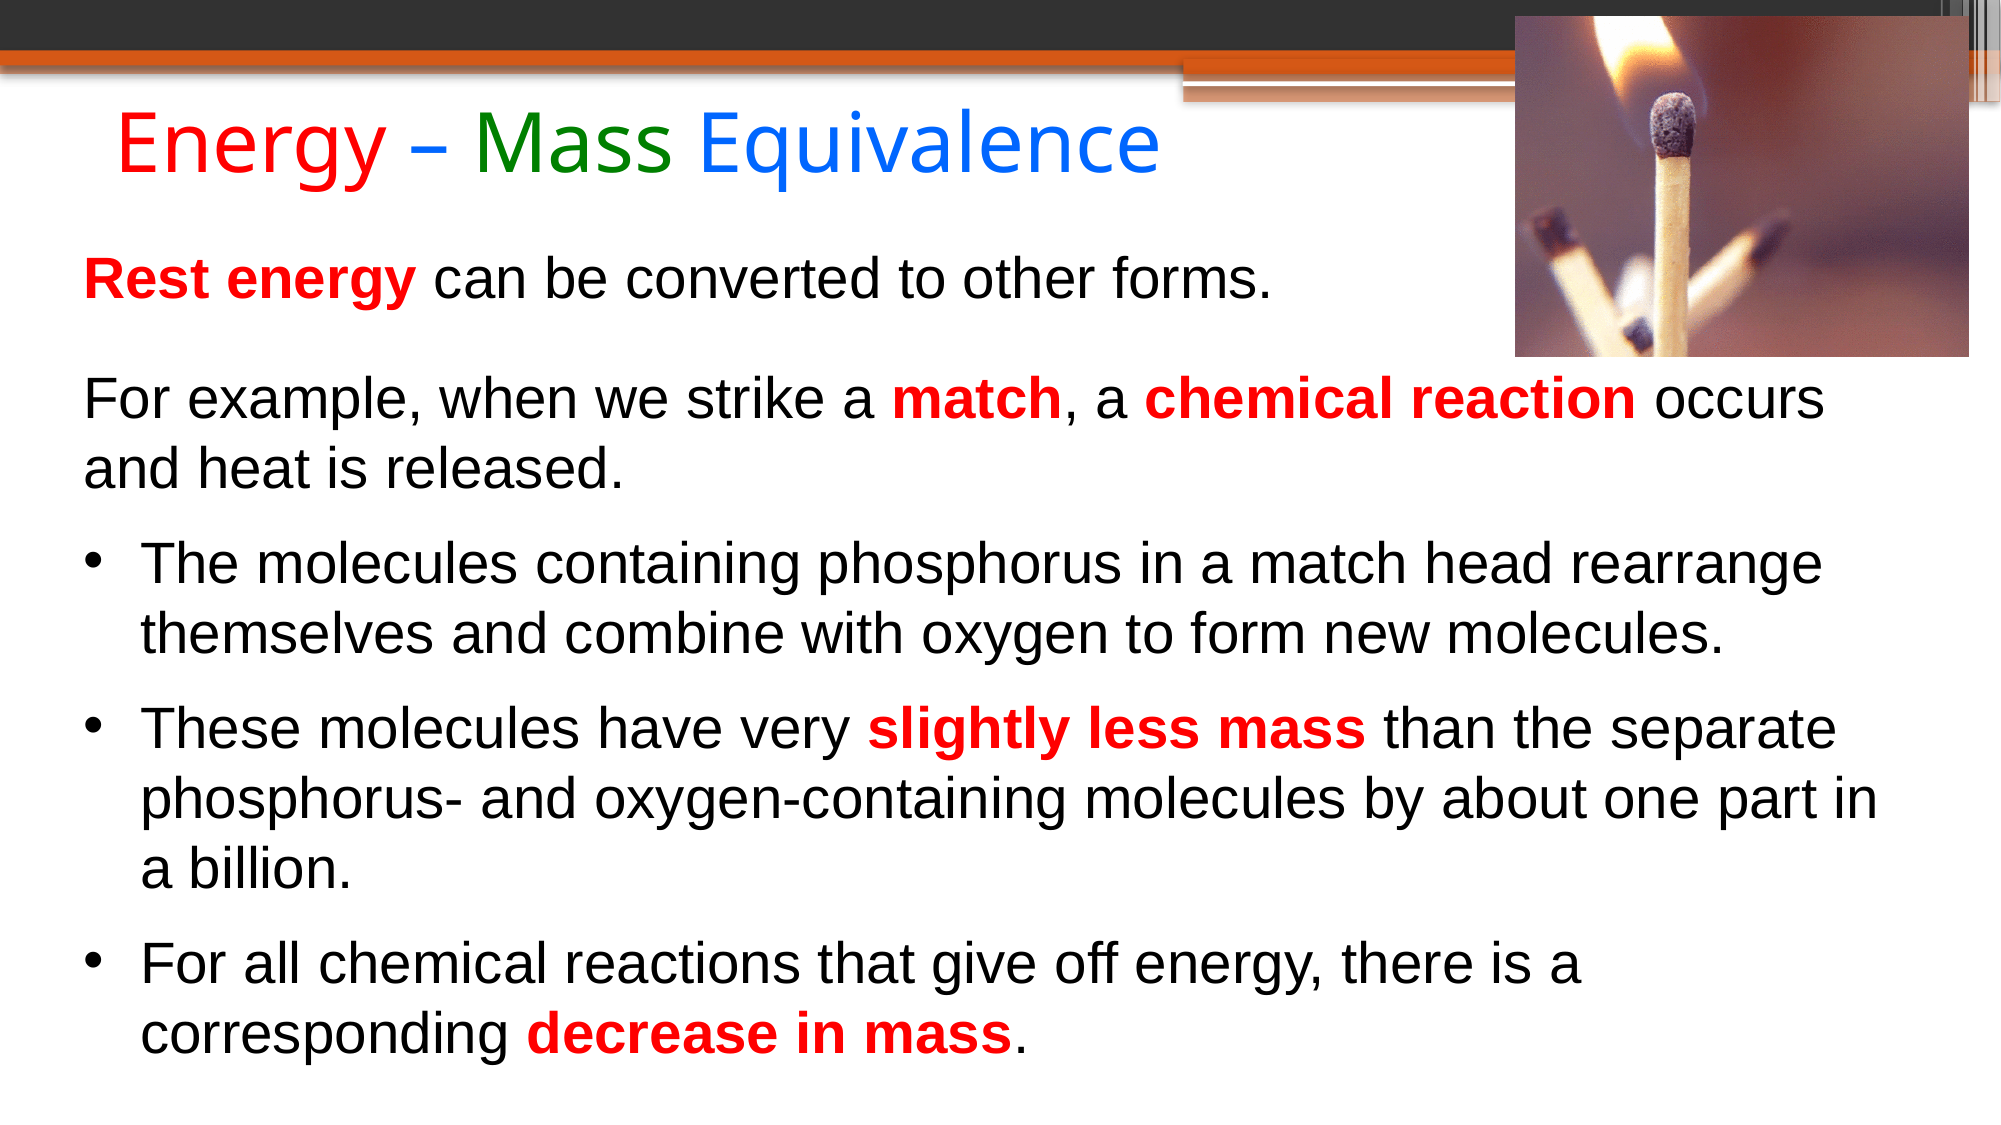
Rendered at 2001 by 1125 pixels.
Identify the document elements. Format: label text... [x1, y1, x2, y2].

title Energy – Mass Equivalence [99, 45, 1508, 233]
text_box Rest energy can be converted to other forms. For example, when we strike a match, a chemical reaction occurs and heat is released. The molecules containing phosphorus in a match head rearrange themselves and combine with oxygen to form new molecules. These molecules have very slightly less mass than the separate phosphorus- and oxygen-containing molecules by about one part in a billion. For all chemical reactions that give off energy, there is a corresponding decrease in mass. [68, 232, 1931, 1125]
picture [1514, 16, 1969, 357]
